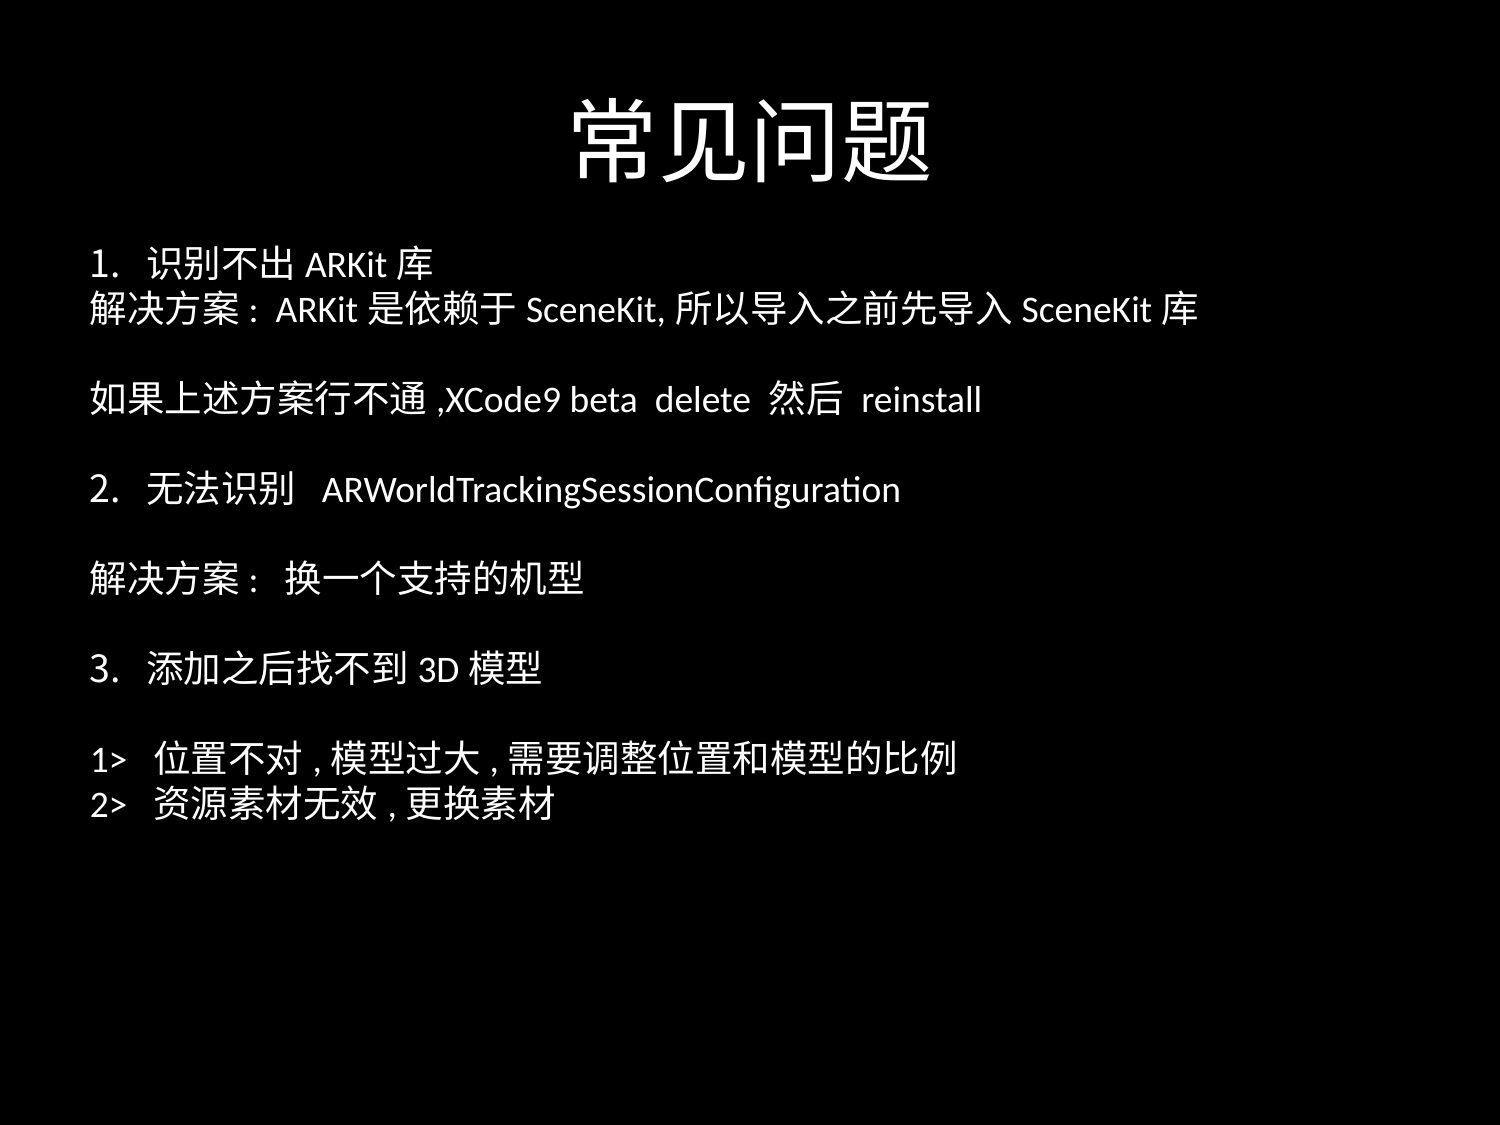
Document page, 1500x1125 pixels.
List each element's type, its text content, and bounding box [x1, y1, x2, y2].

text_box 识别不出ARKit库 解决方案: ARKit是依赖于SceneKit,所以导入之前先导入SceneKit库 如果上述方案行不通,XCode9 beta delete 然后 reinstall 无法识别 ARWorldTrackingSessionConfiguration 解决方案: 换一个支持的机型 添加之后找不到3D模型 1> 位置不对,模型过大,需要调整位置和模型的比例 2> 资源素材无效,更换素材 [74, 232, 1405, 833]
title 常见问题 [75, 45, 1425, 233]
